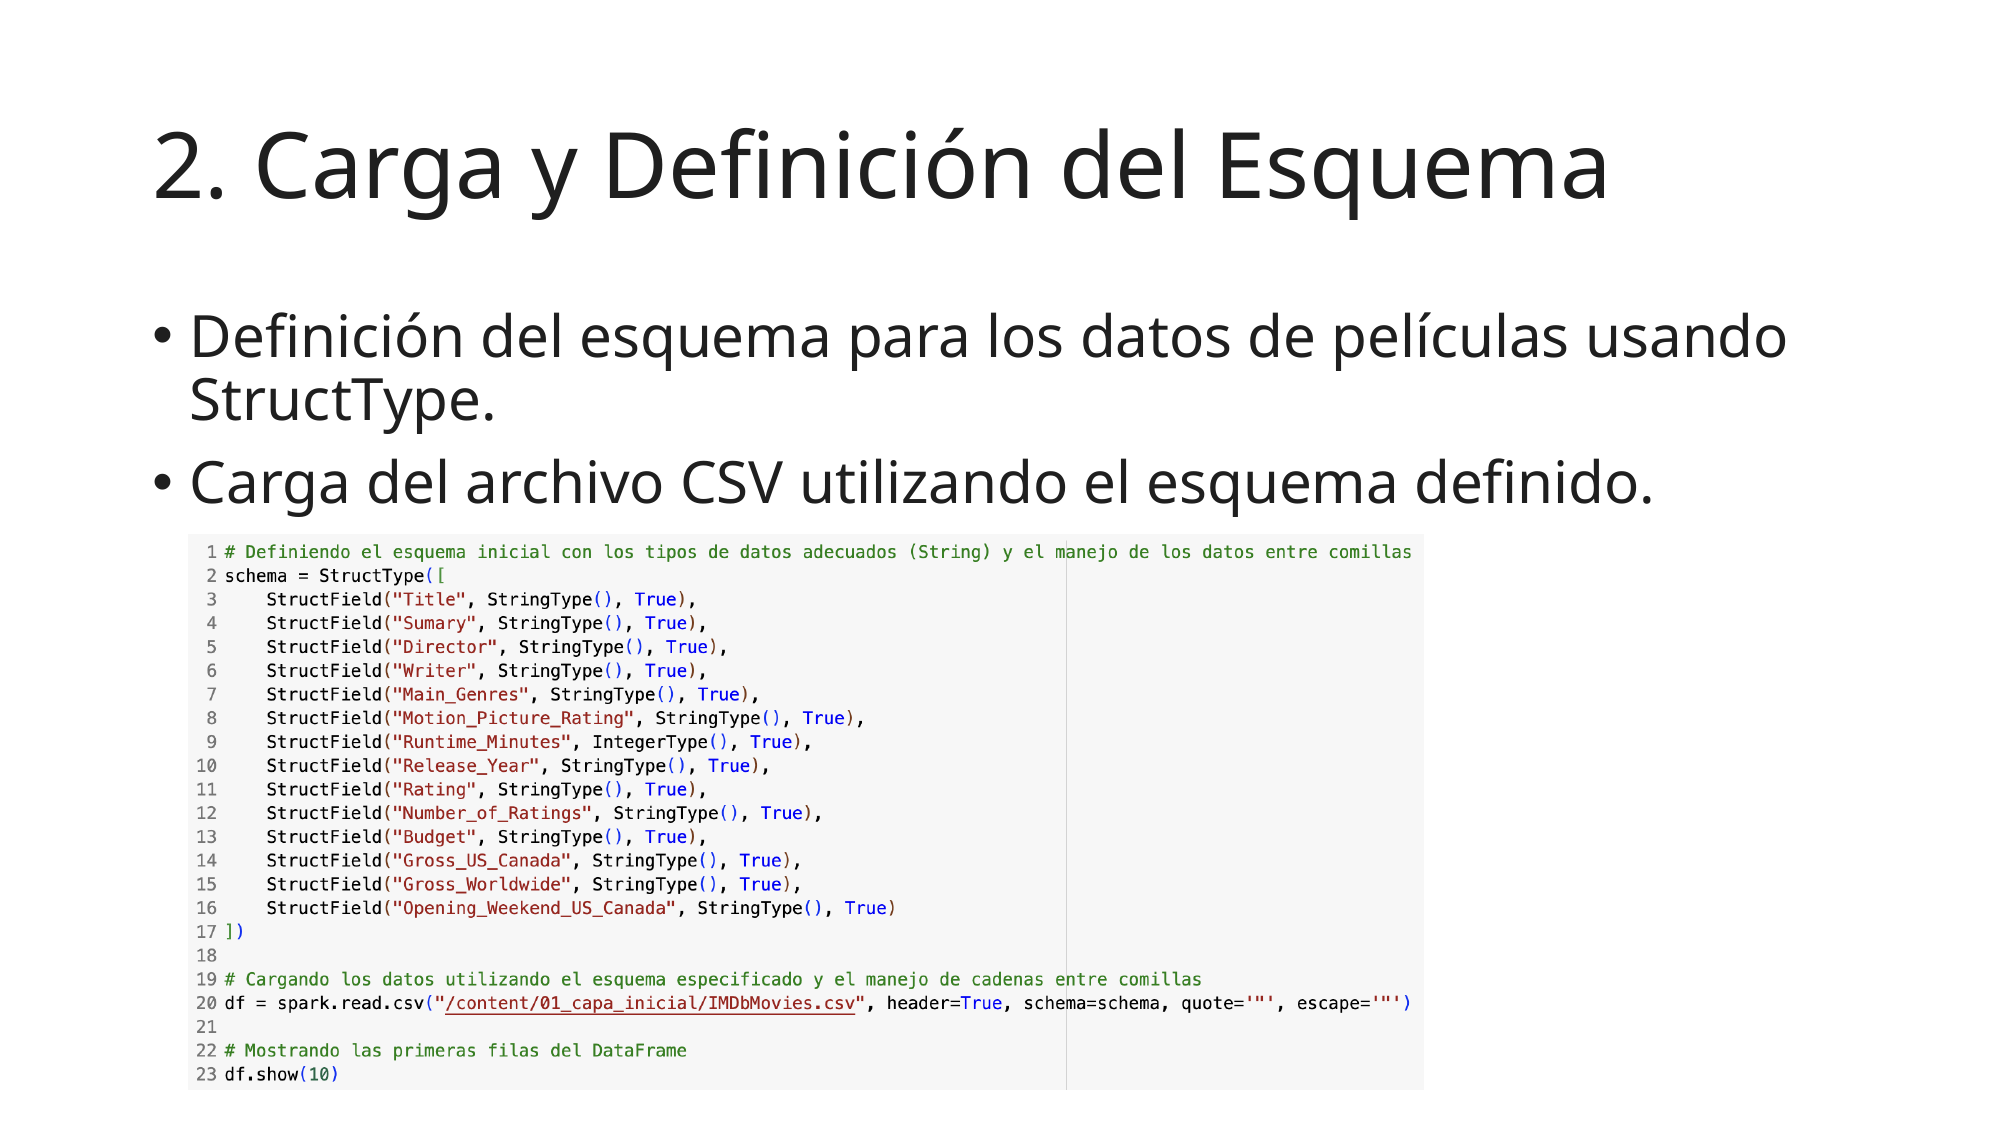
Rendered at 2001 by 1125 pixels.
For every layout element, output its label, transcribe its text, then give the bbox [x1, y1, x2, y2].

title 2. Carga y Definición del Esquema [137, 59, 1863, 278]
picture [188, 534, 1424, 1090]
list Definición del esquema para los datos de películas usando StructType. Carga del archivo CSV utilizando el esquema definido. [137, 299, 1863, 1014]
